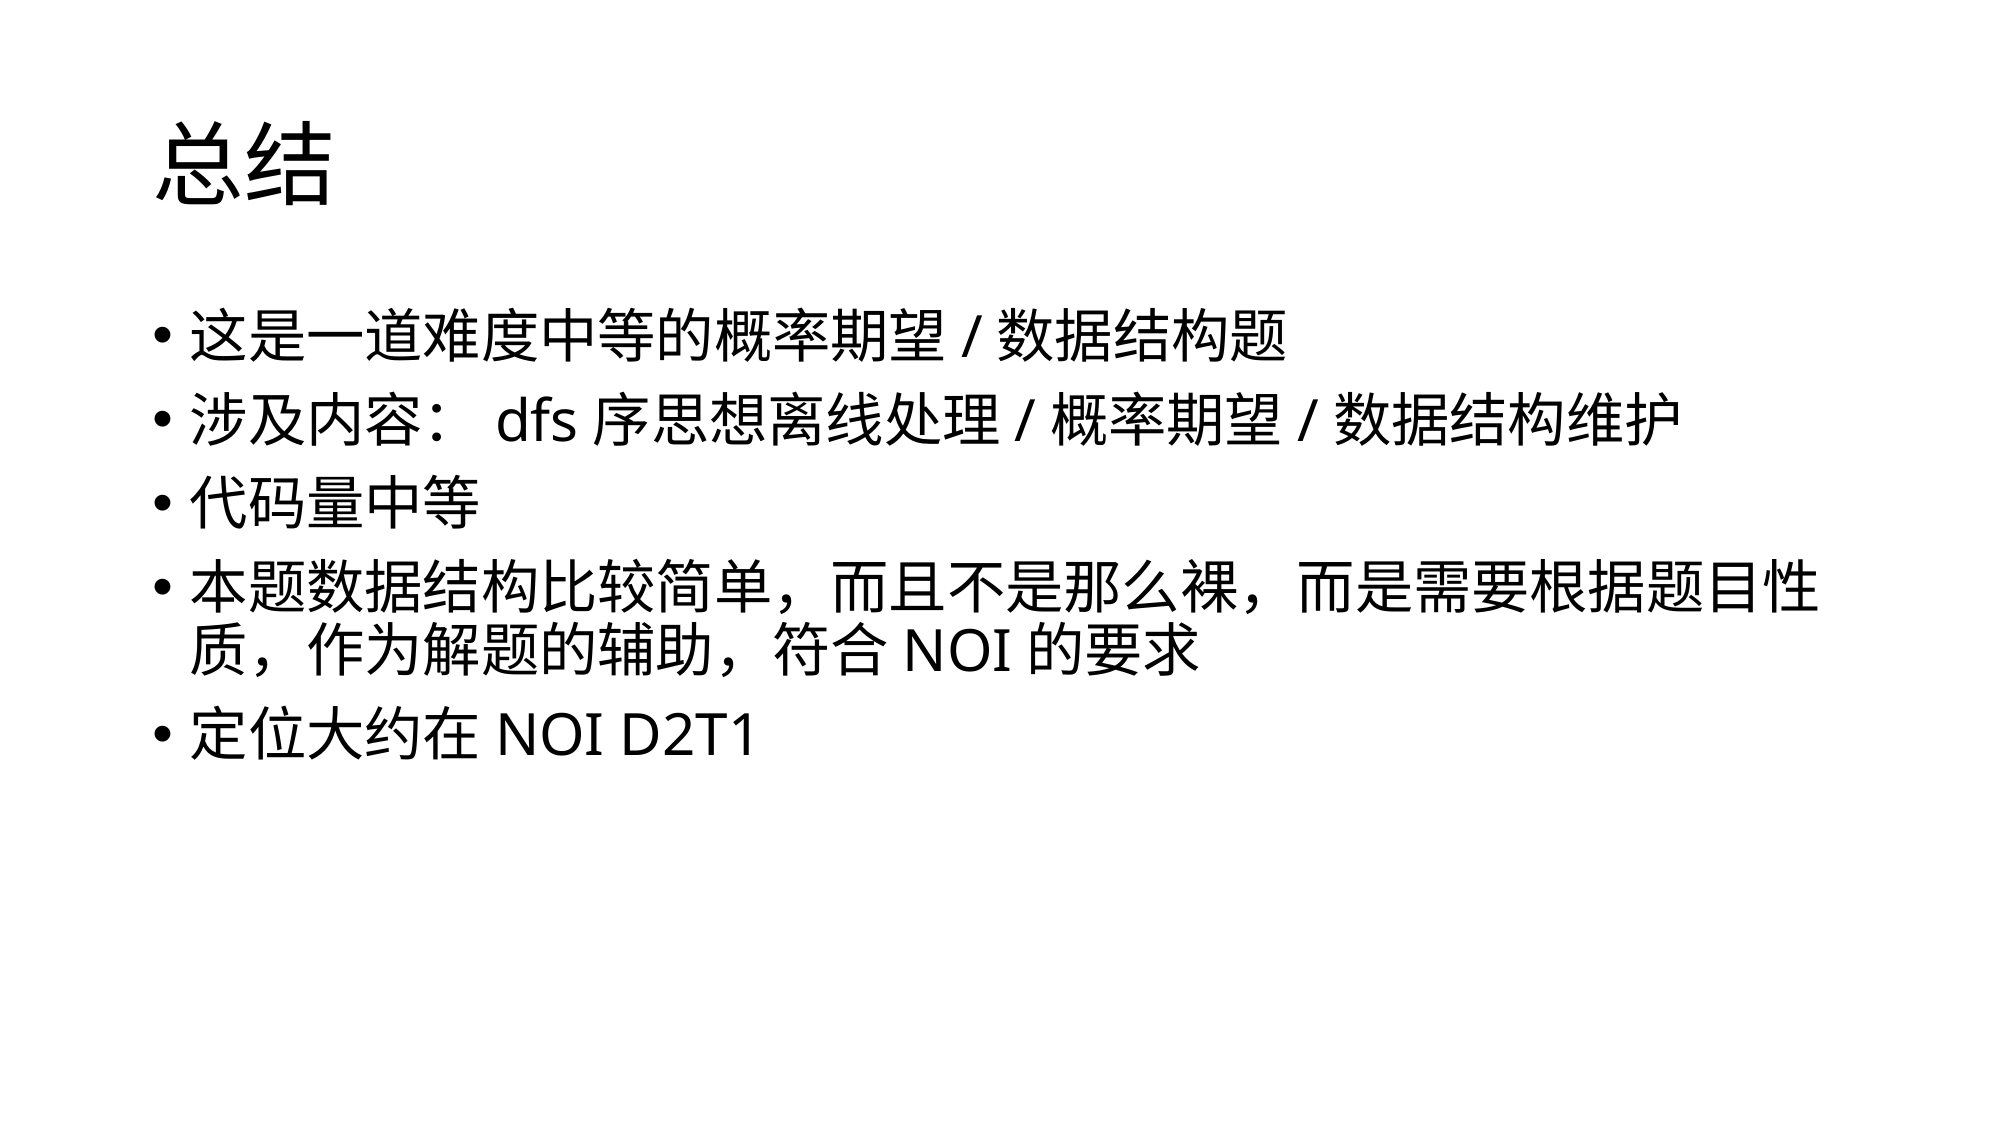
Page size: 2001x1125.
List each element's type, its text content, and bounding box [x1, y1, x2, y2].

title 总结 [137, 59, 1863, 278]
list 这是一道难度中等的概率期望/数据结构题 涉及内容：dfs序思想离线处理/概率期望/数据结构维护 代码量中等 本题数据结构比较简单，而且不是那么裸，而是需要根据题目性质，作为解题的辅助，符合NOI的要求 定位大约在NOI D2T1 [137, 299, 1863, 1014]
